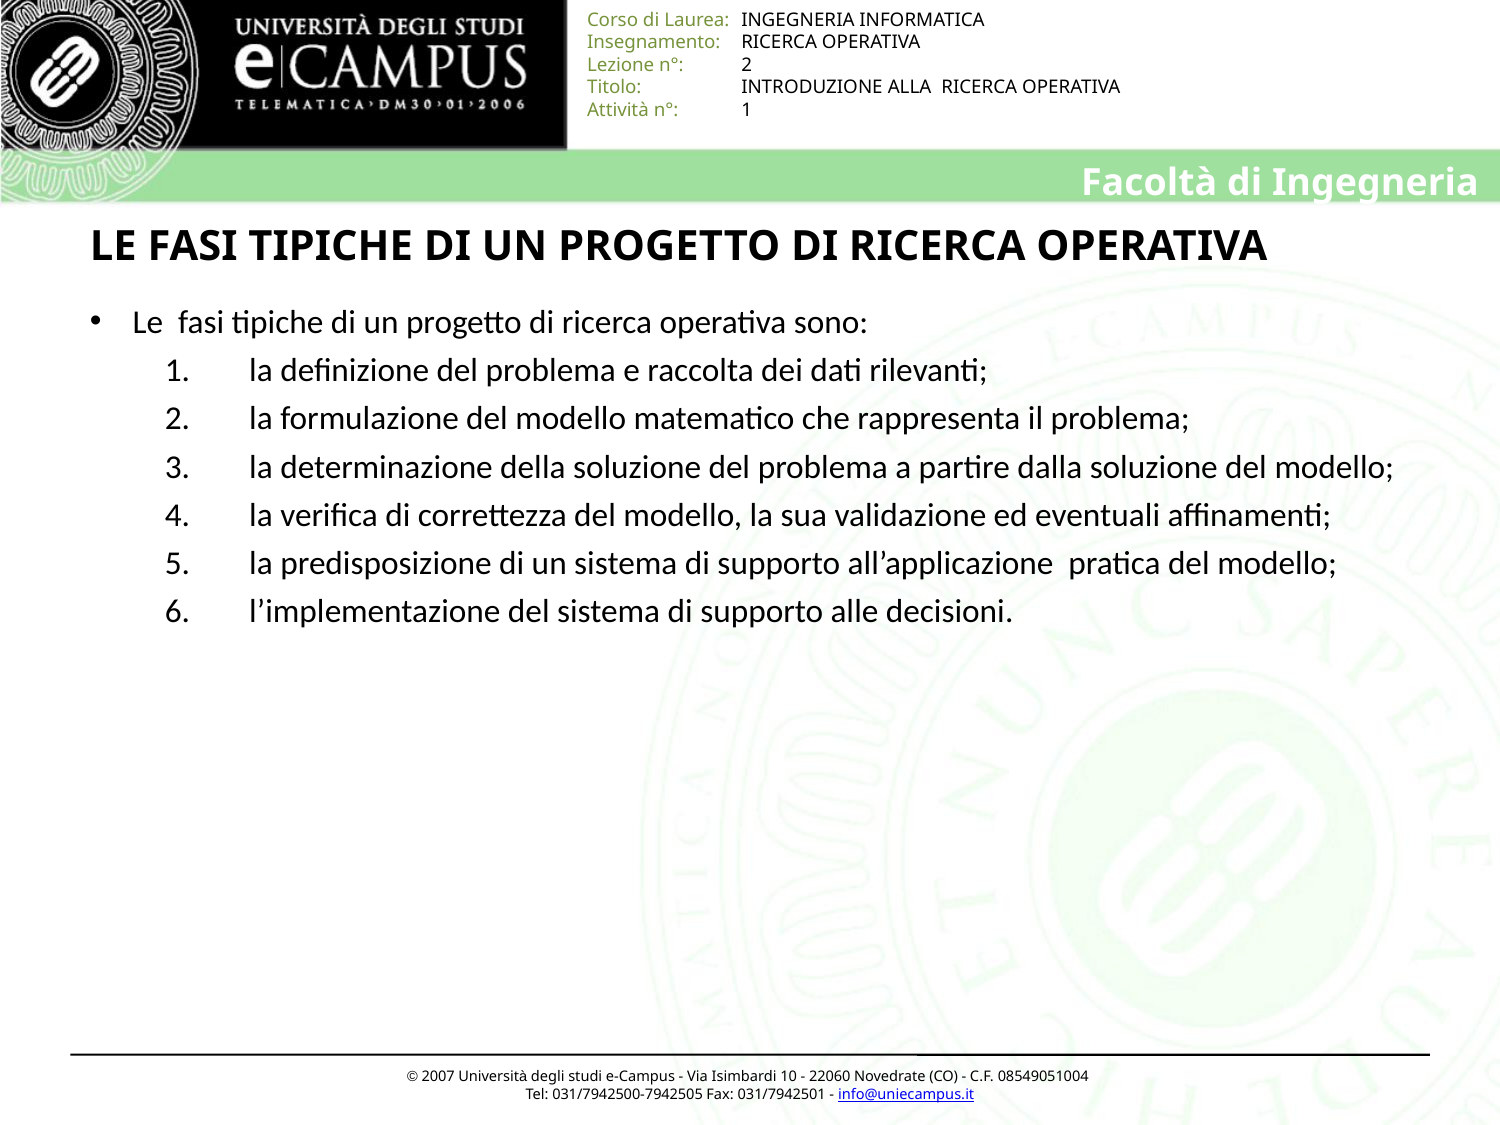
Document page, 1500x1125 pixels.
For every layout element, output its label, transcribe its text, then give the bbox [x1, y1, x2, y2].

title LE FASI TIPICHE DI UN PROGETTO DI RICERCA OPERATIVA [74, 210, 1430, 282]
picture [0, 0, 1500, 1125]
text_box Le fasi tipiche di un progetto di ricerca operativa sono: la definizione del problema e raccolta dei dati rilevanti; la formulazione del modello matematico che rappresenta il problema; la determinazione della soluzione del problema a partire dalla soluzione del modello; la verifica di correttezza del modello, la sua validazione ed eventuali affinamenti; la predisposizione di un sistema di supporto all’applicazione pratica del modello; l’implementazione del sistema di supporto alle decisioni. [74, 292, 1425, 1005]
